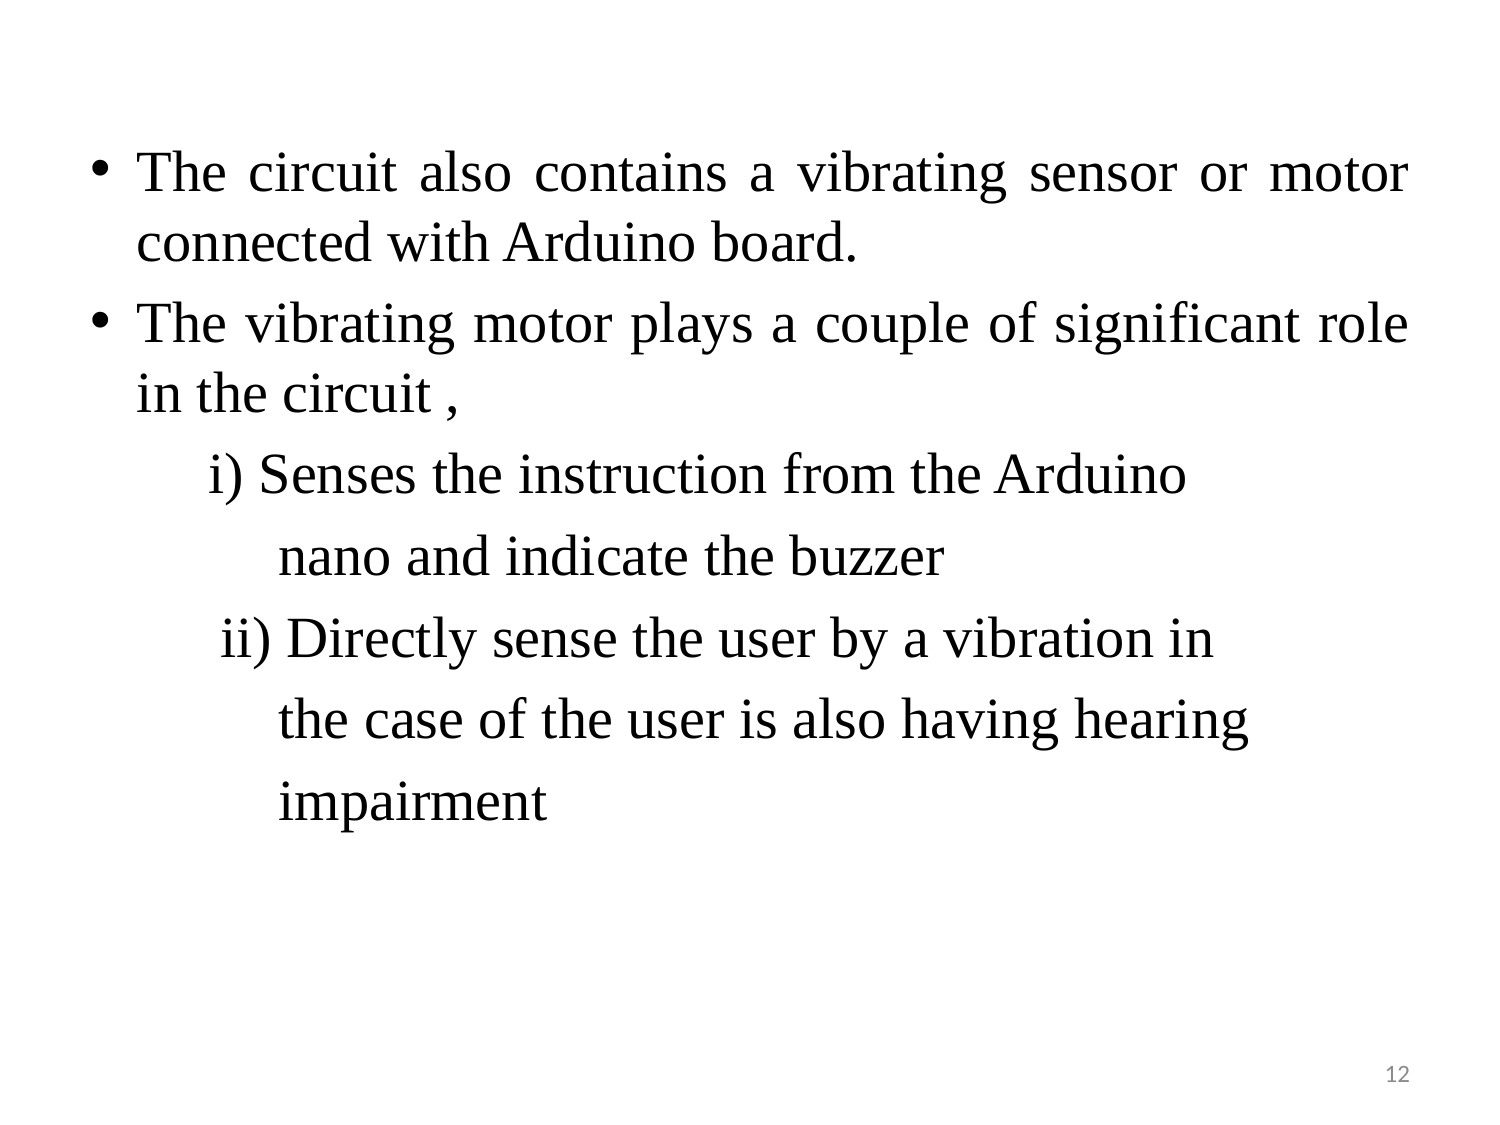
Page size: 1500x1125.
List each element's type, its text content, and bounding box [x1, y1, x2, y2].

list The circuit also contains a vibrating sensor or motor connected with Arduino board. The vibrating motor plays a couple of significant role in the circuit , i) Senses the instruction from the Arduino nano and indicate the buzzer ii) Directly sense the user by a vibration in the case of the user is also having hearing impairment [75, 125, 1425, 988]
slide_number 12 [1074, 1042, 1425, 1103]
